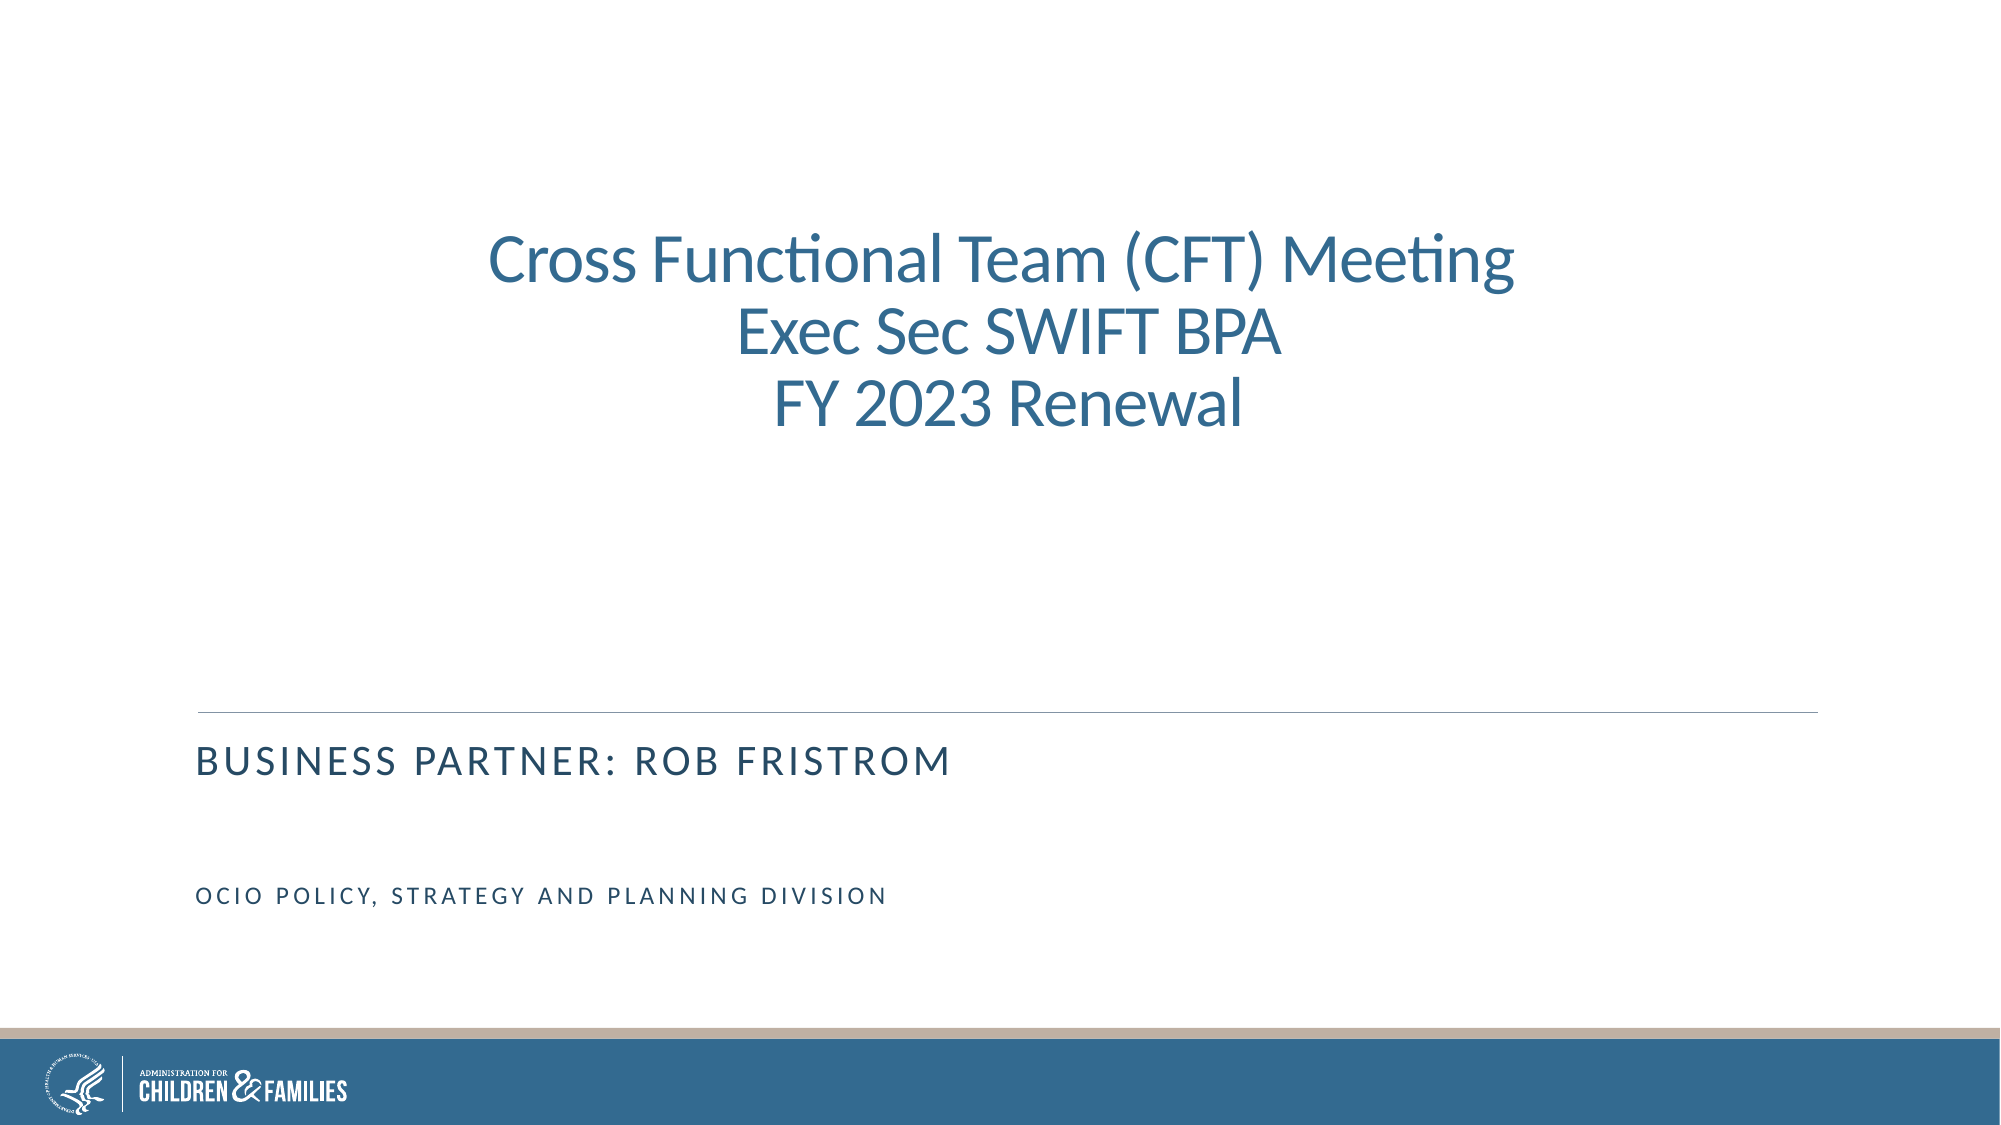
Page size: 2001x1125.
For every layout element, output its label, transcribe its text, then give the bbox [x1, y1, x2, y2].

title Cross Functional Team (CFT) Meeting Exec Sec SWIFT BPA FY 2023 Renewal [106, 229, 1913, 449]
subtitle Business partner: Rob Fristrom OCIO Policy, Strategy and Planning division [180, 730, 1831, 919]
